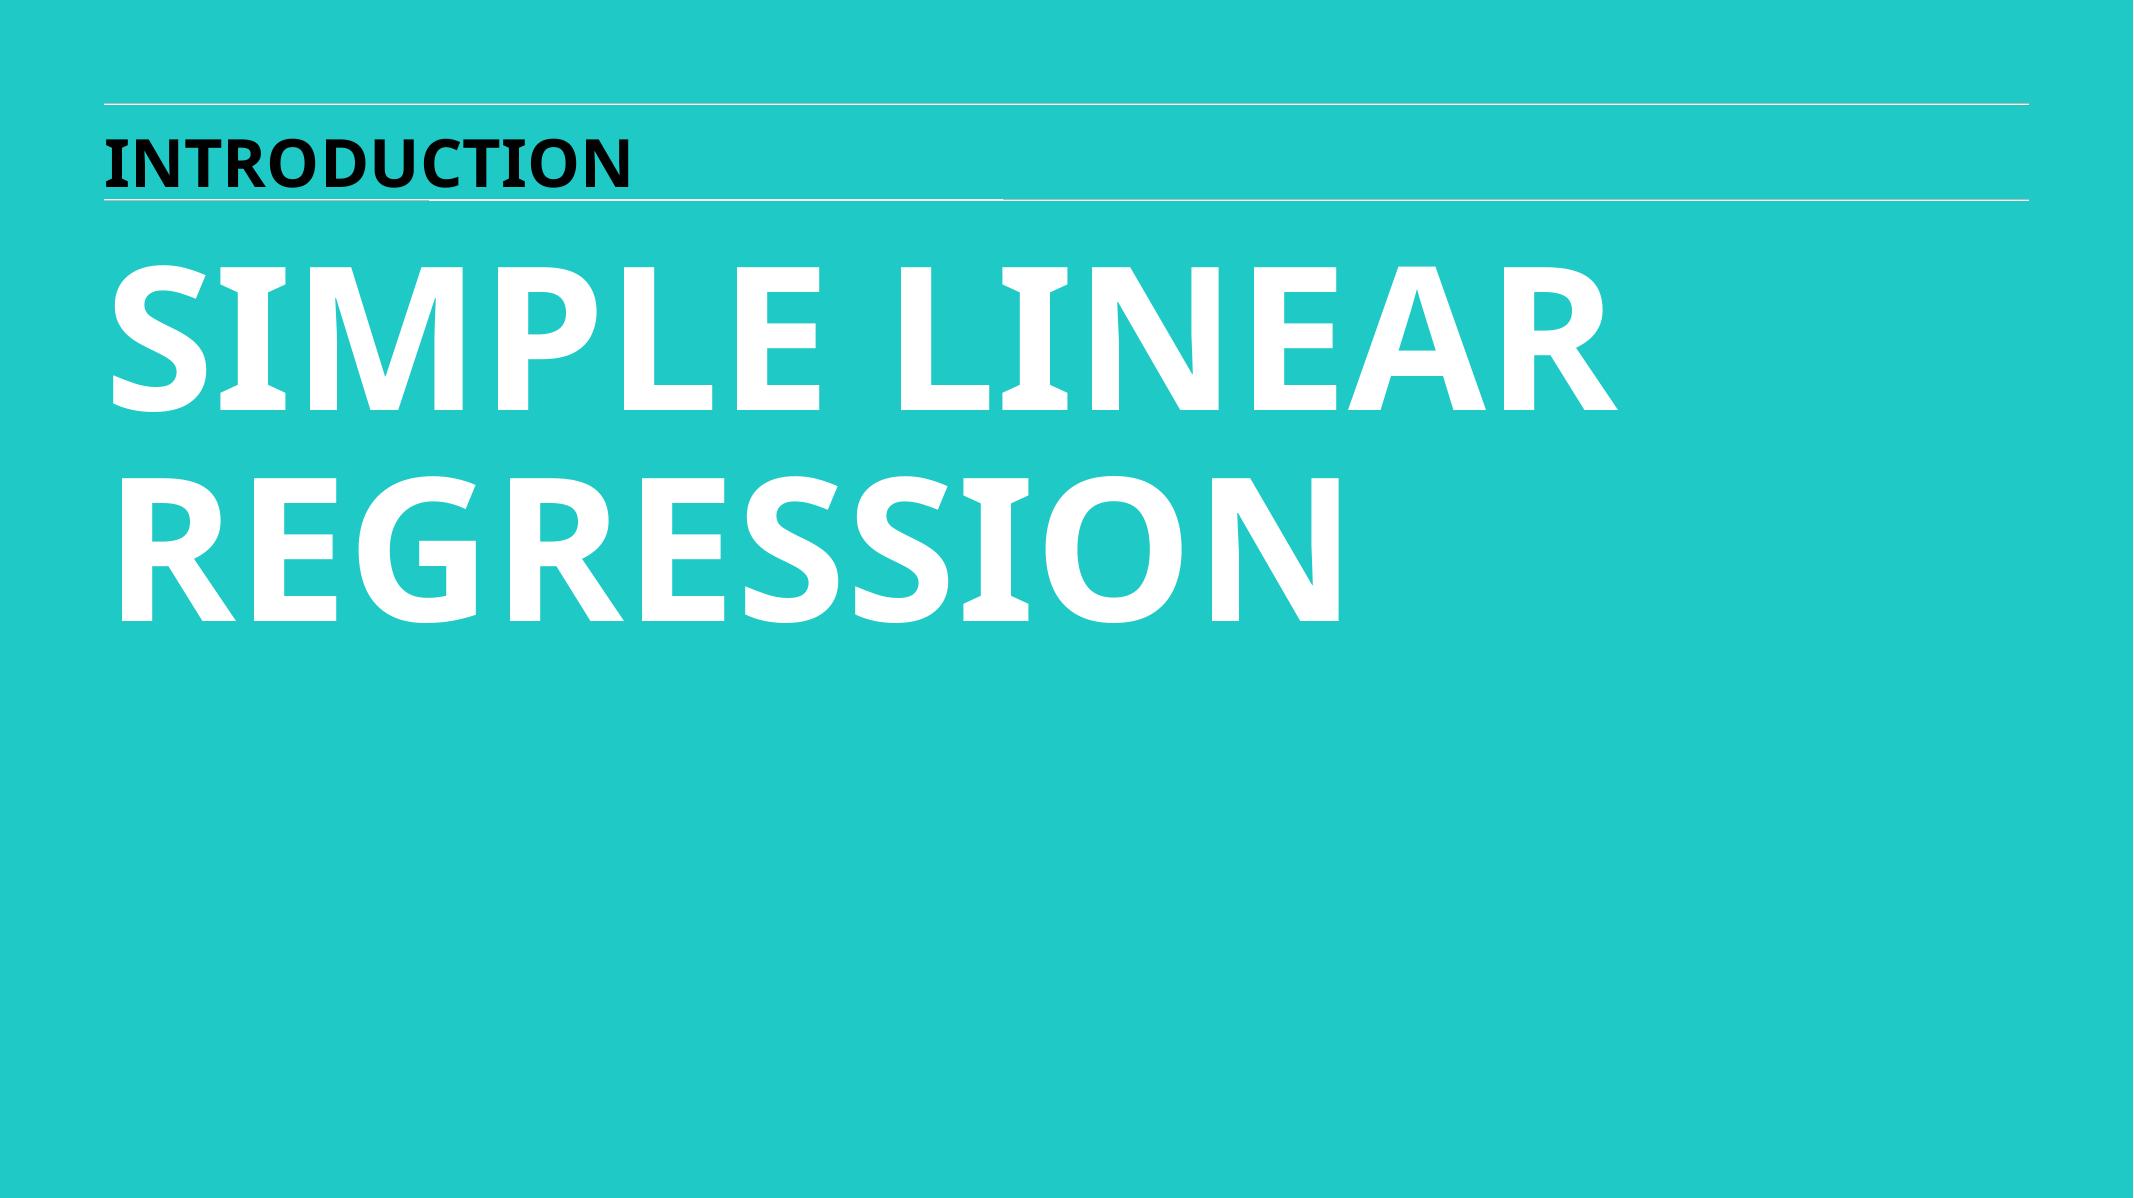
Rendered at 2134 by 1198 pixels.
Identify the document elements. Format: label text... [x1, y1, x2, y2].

text_box INTRODUCTION [104, 120, 1771, 192]
text_box SIMPLE LINEAR REGRESSION [104, 241, 2030, 702]
